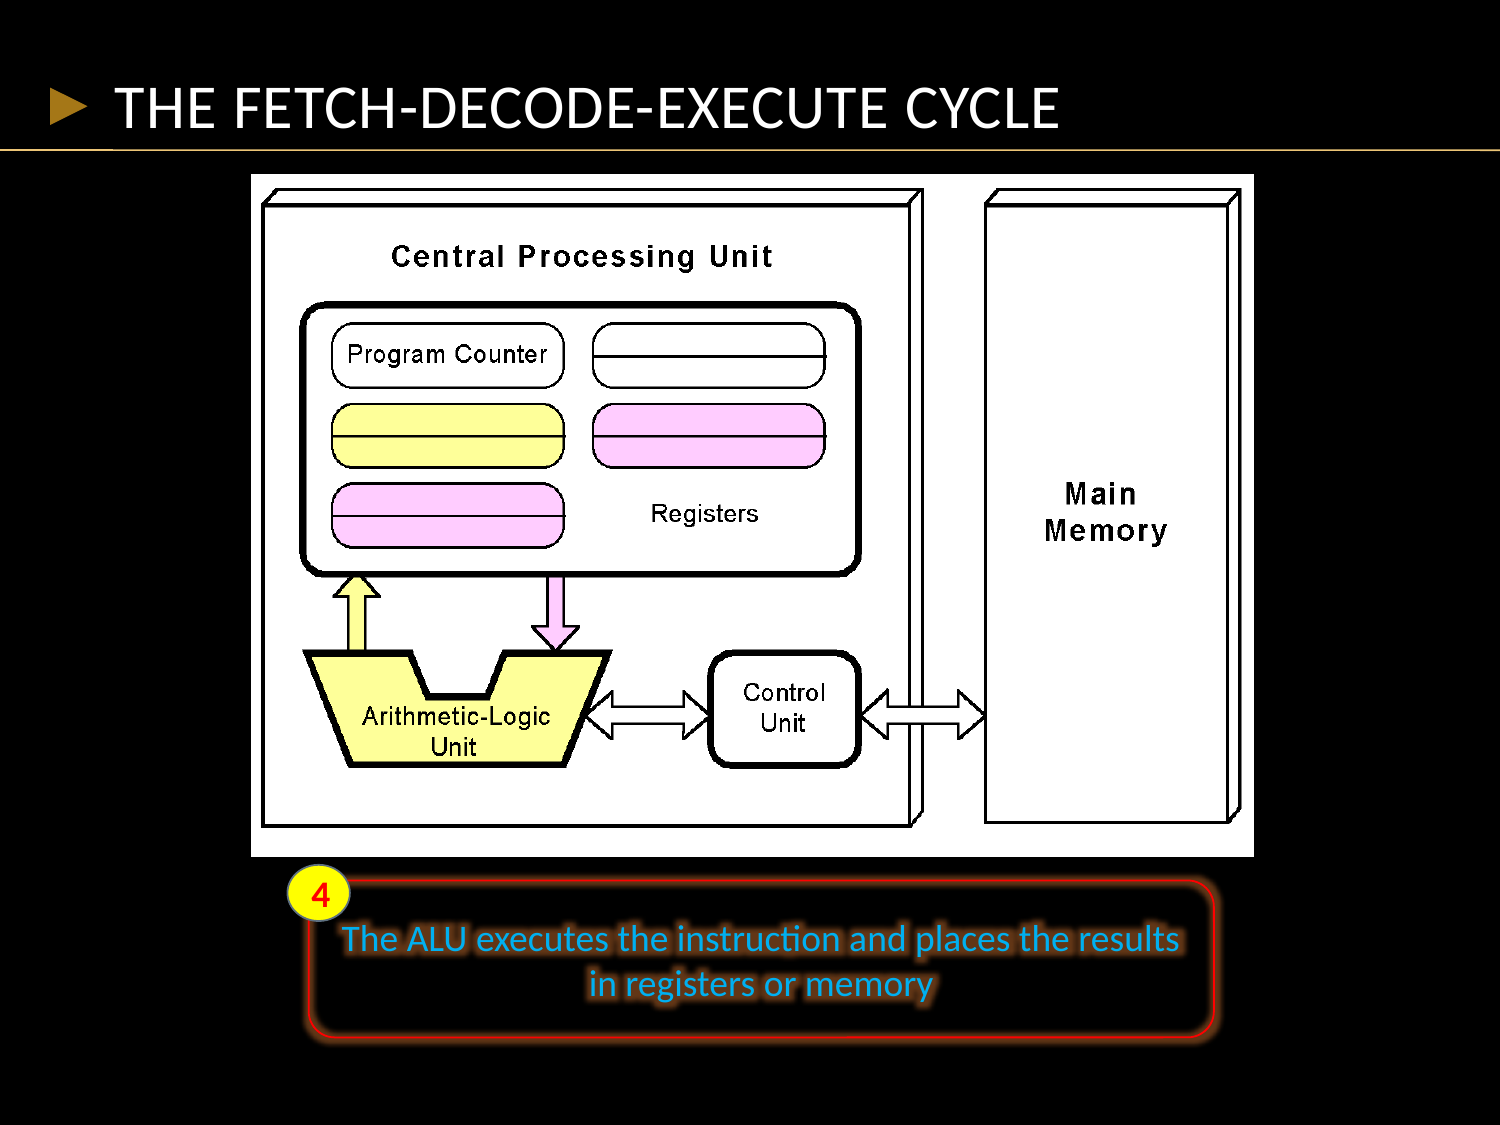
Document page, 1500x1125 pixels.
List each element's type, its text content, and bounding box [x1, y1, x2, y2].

picture [250, 174, 1254, 858]
text_box [87, 802, 1388, 1082]
title The fetch-decode-execute cycle [99, 45, 1400, 149]
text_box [287, 870, 1215, 1038]
